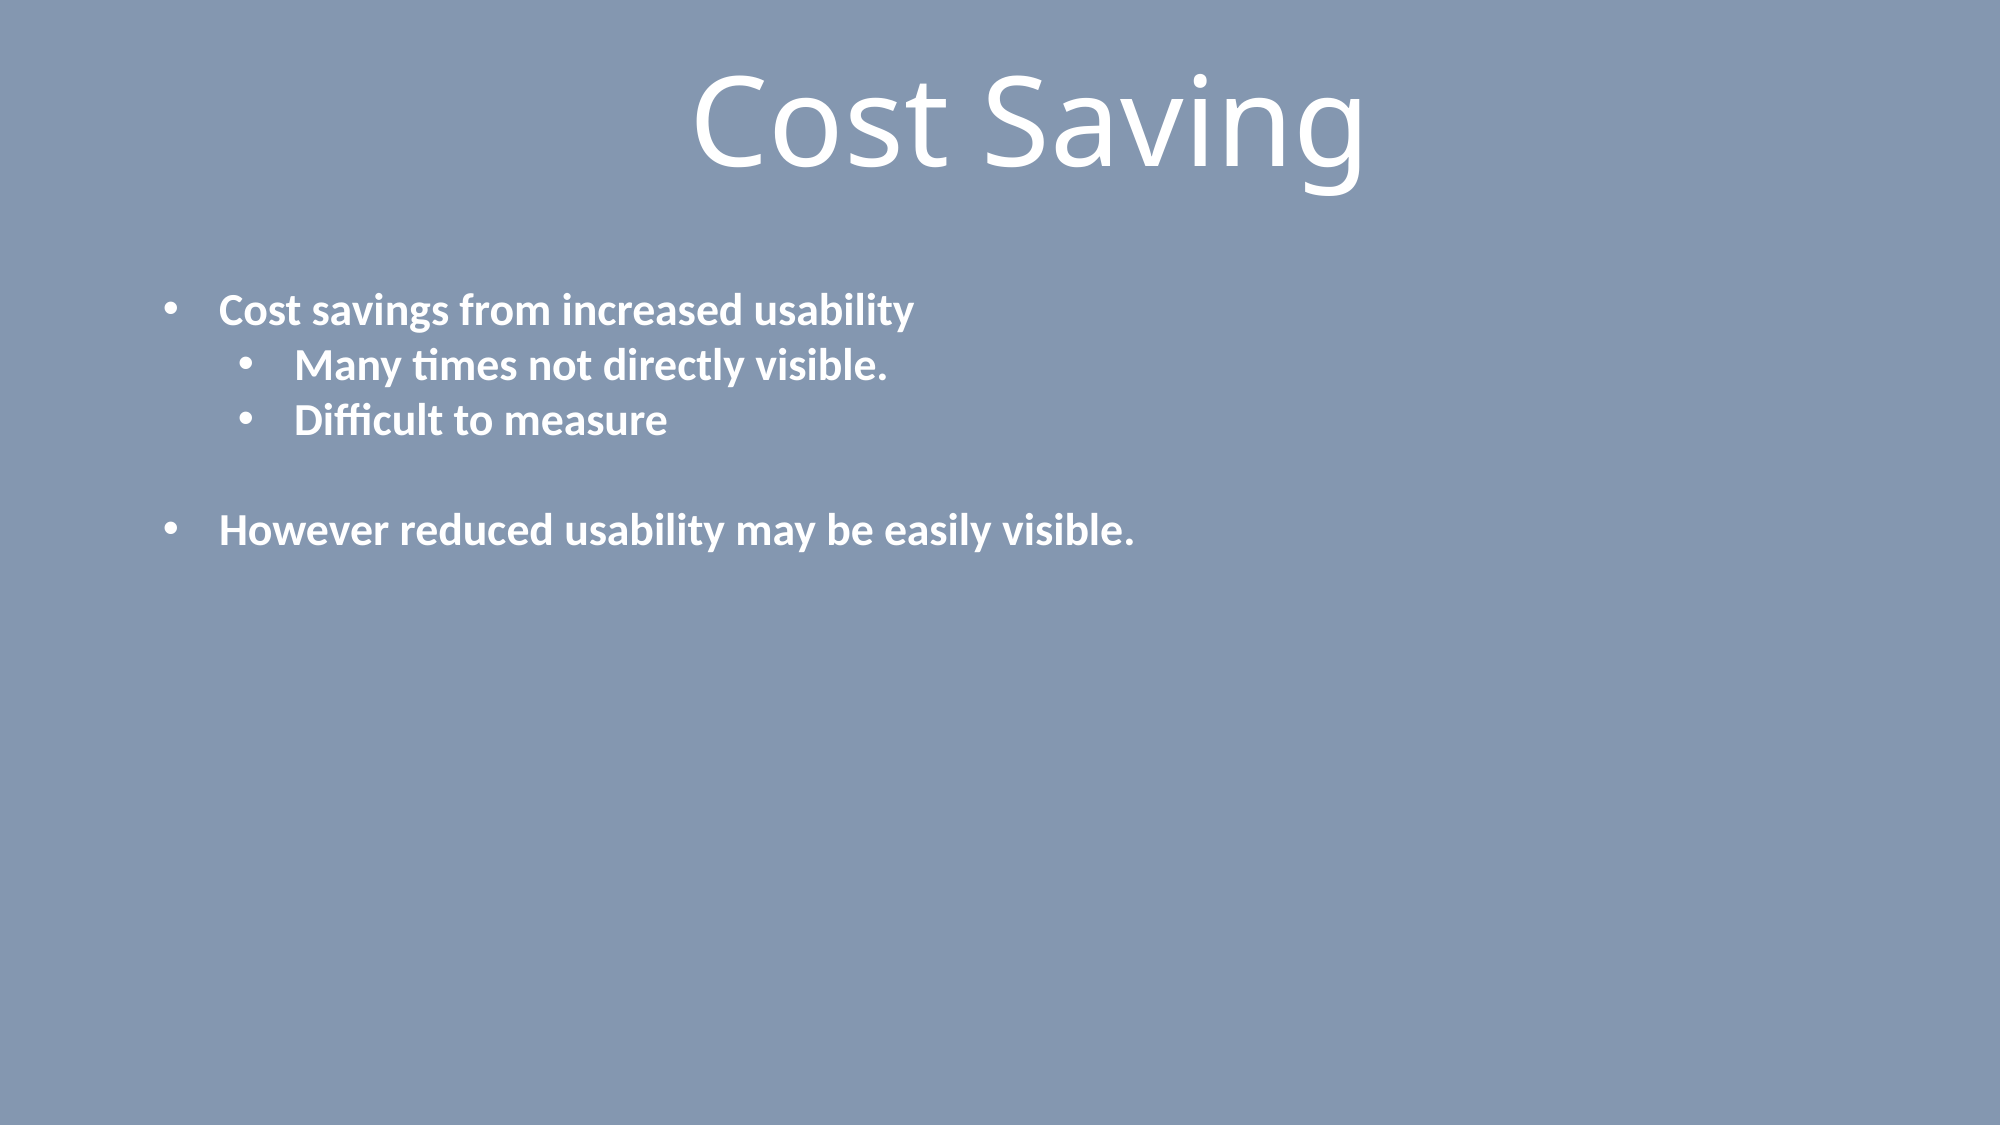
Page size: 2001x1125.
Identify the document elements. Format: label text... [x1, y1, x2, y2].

text_box Cost savings from increased usability Many times not directly visible. Difficult to measure However reduced usability may be easily visible. [148, 272, 1890, 618]
title Cost Saving [167, 17, 1893, 235]
